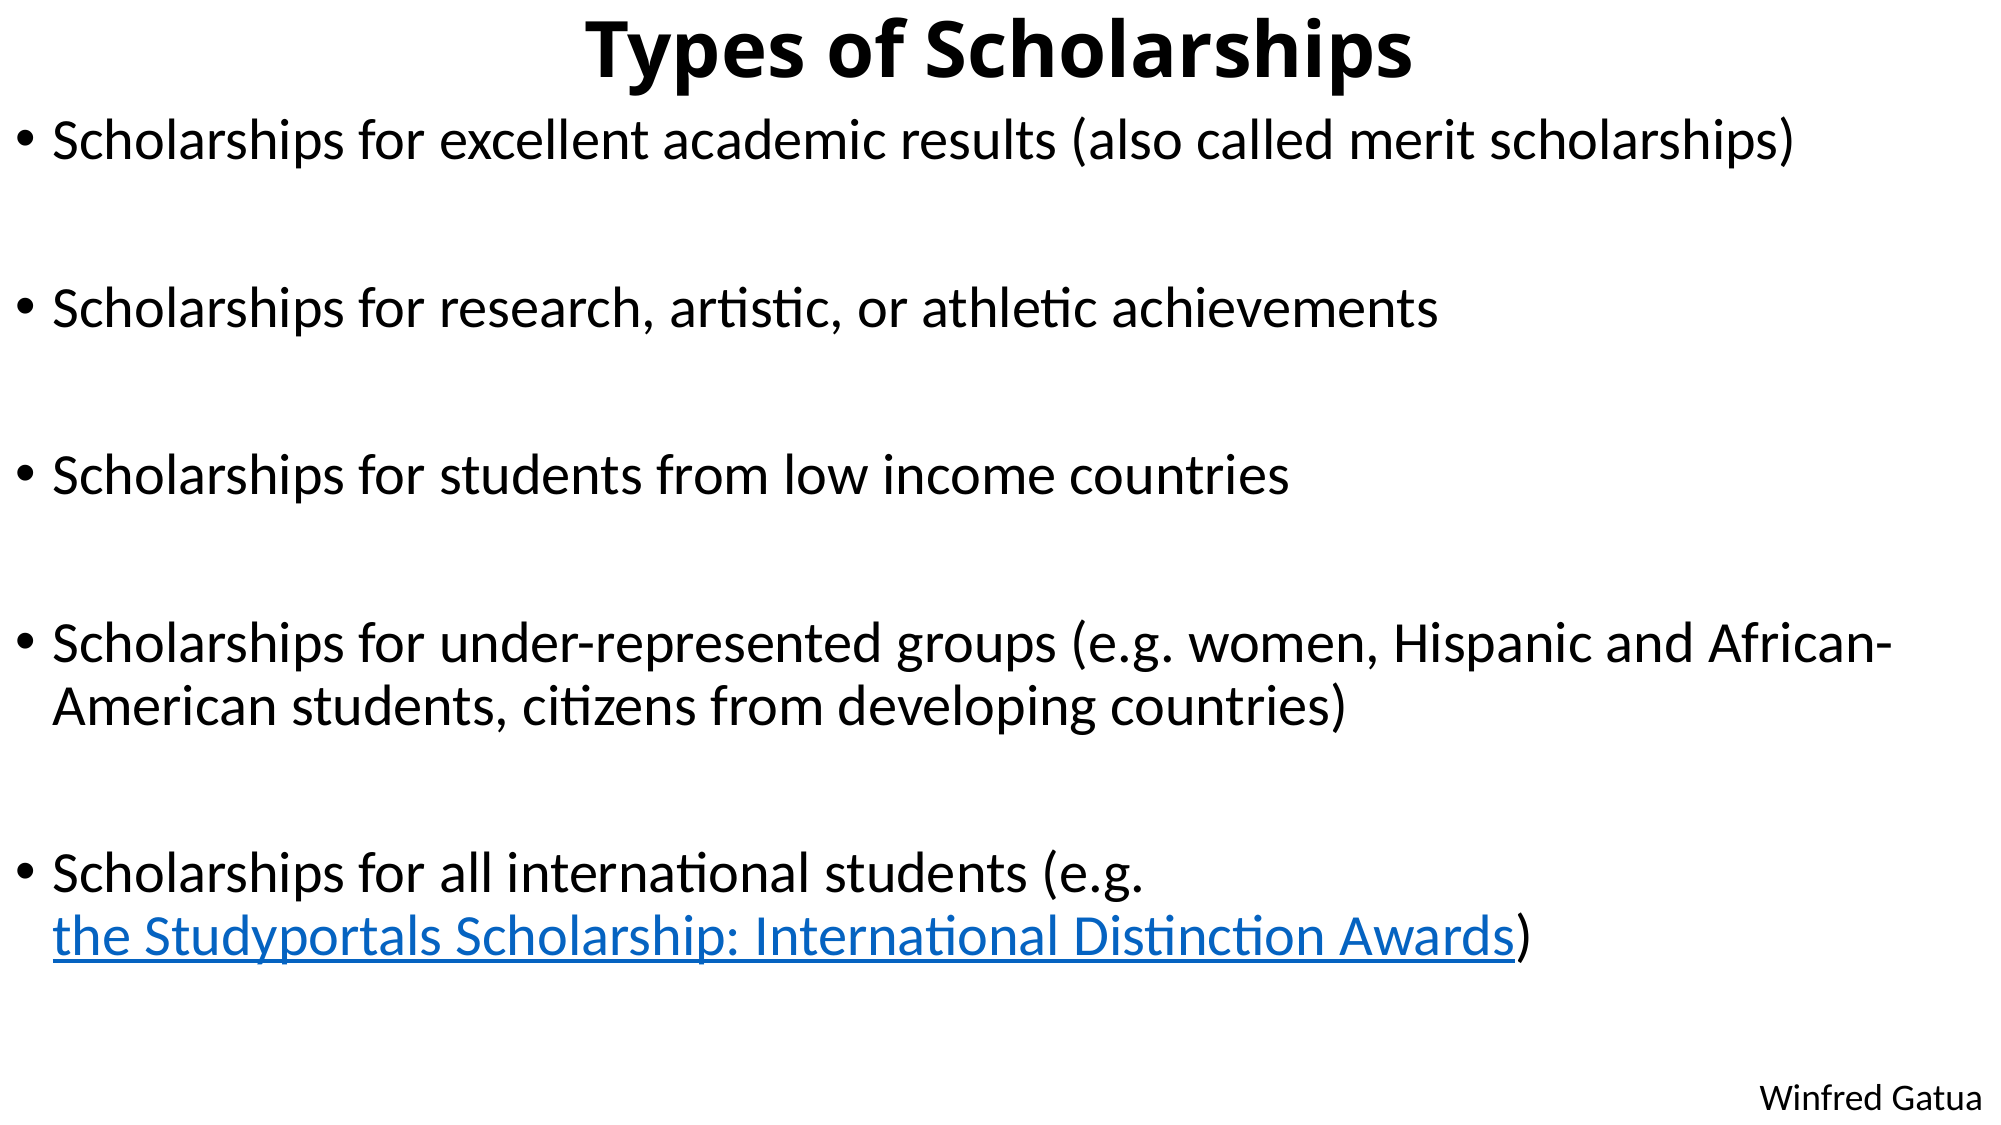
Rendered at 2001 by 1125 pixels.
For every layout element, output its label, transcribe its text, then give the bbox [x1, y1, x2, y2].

title Types of Scholarships [0, 3, 2000, 102]
list Scholarships for excellent academic results (also called merit scholarships) Scholarships for research, artistic, or athletic achievements Scholarships for students from low income countries Scholarships for under-represented groups (e.g. women, Hispanic and African-American students, citizens from developing countries) Scholarships for all international students (e.g. the Studyportals Scholarship: International Distinction Awards) [0, 102, 2000, 1122]
